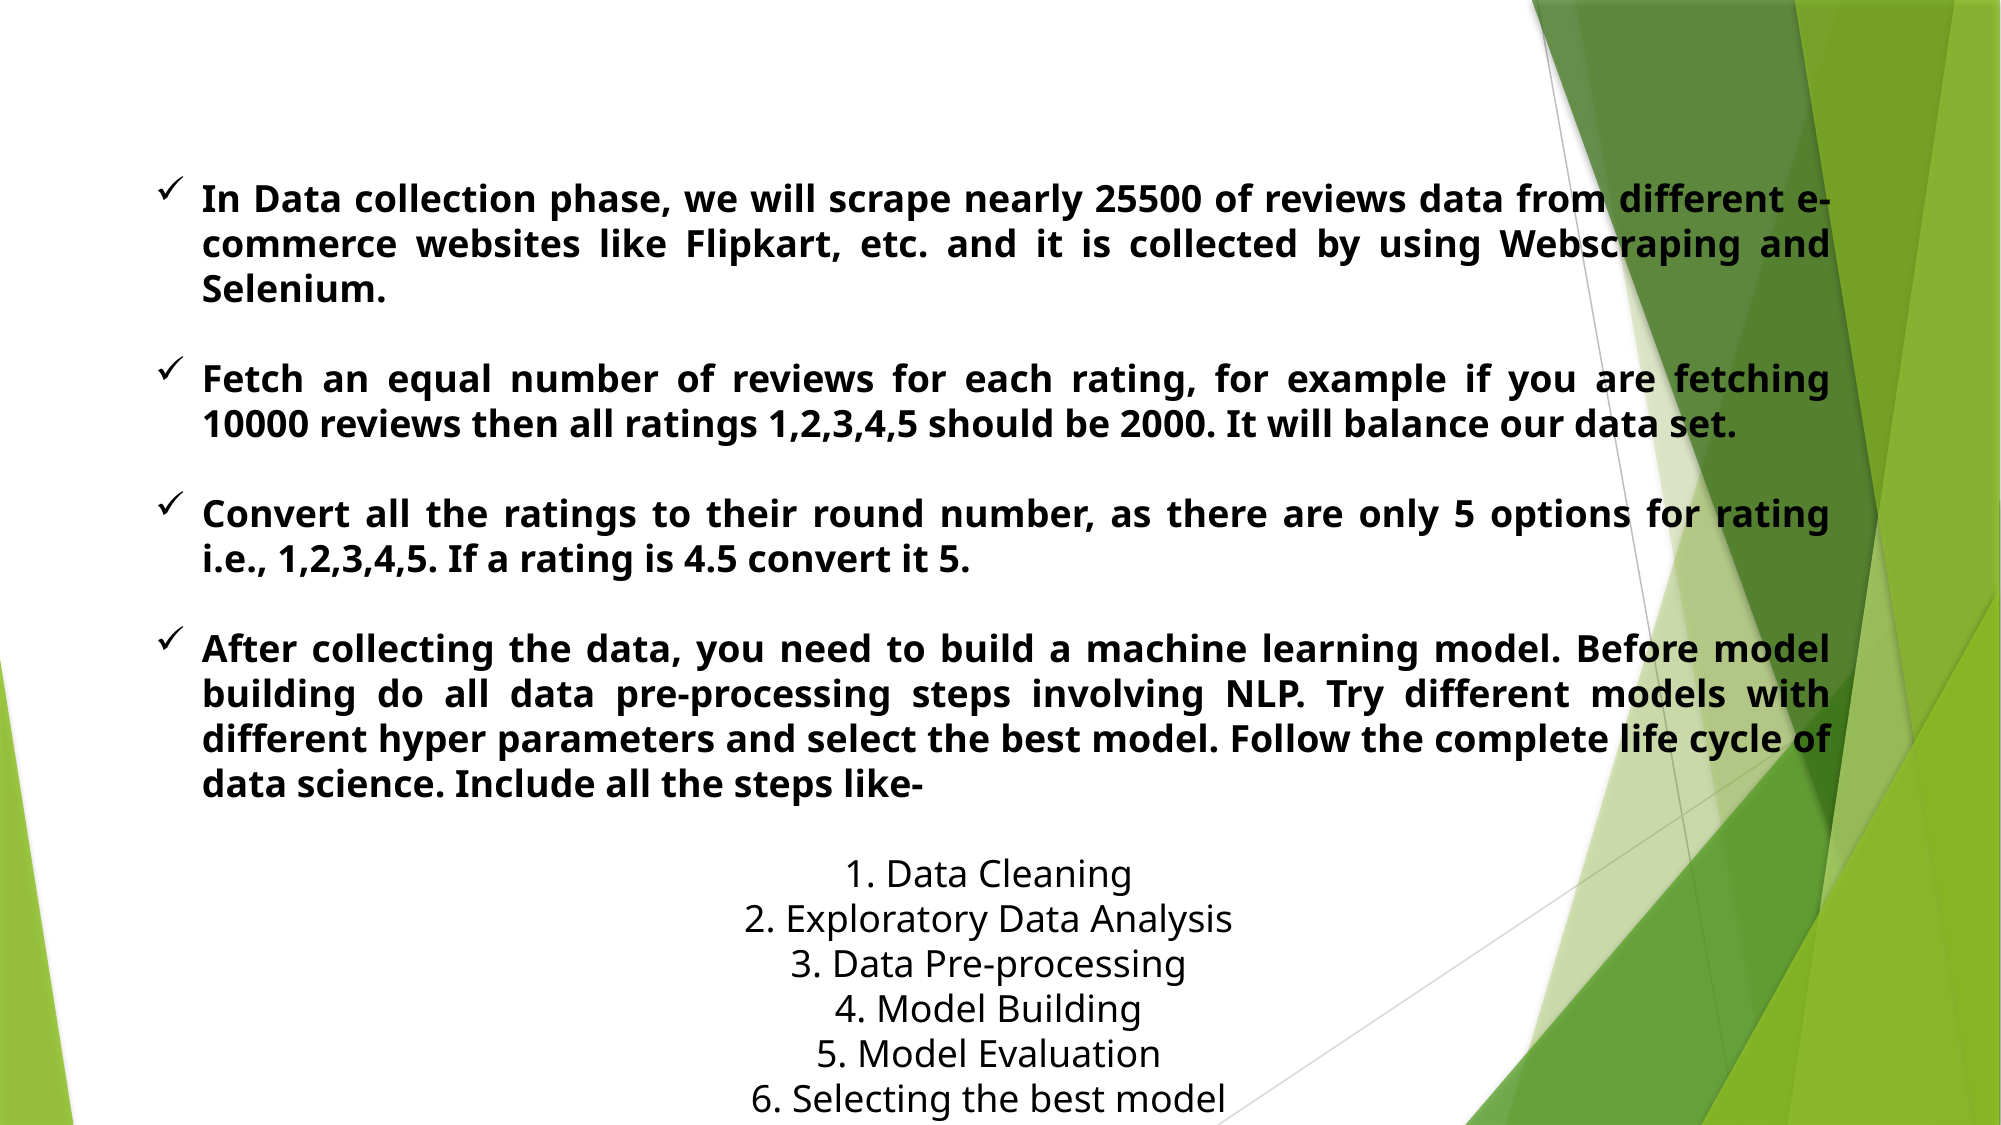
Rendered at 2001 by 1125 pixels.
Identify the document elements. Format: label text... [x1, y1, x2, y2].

text_box In Data collection phase, we will scrape nearly 25500 of reviews data from different e-commerce websites like Flipkart, etc. and it is collected by using Webscraping and Selenium. Fetch an equal number of reviews for each rating, for example if you are fetching 10000 reviews then all ratings 1,2,3,4,5 should be 2000. It will balance our data set. Convert all the ratings to their round number, as there are only 5 options for rating i.e., 1,2,3,4,5. If a rating is 4.5 convert it 5. After collecting the data, you need to build a machine learning model. Before model building do all data pre-processing steps involving NLP. Try different models with different hyper parameters and select the best model. Follow the complete life cycle of data science. Include all the steps like- 1. Data Cleaning 2. Exploratory Data Analysis 3. Data Pre-processing 4. Model Building 5. Model Evaluation 6. Selecting the best model [140, 167, 1848, 1125]
